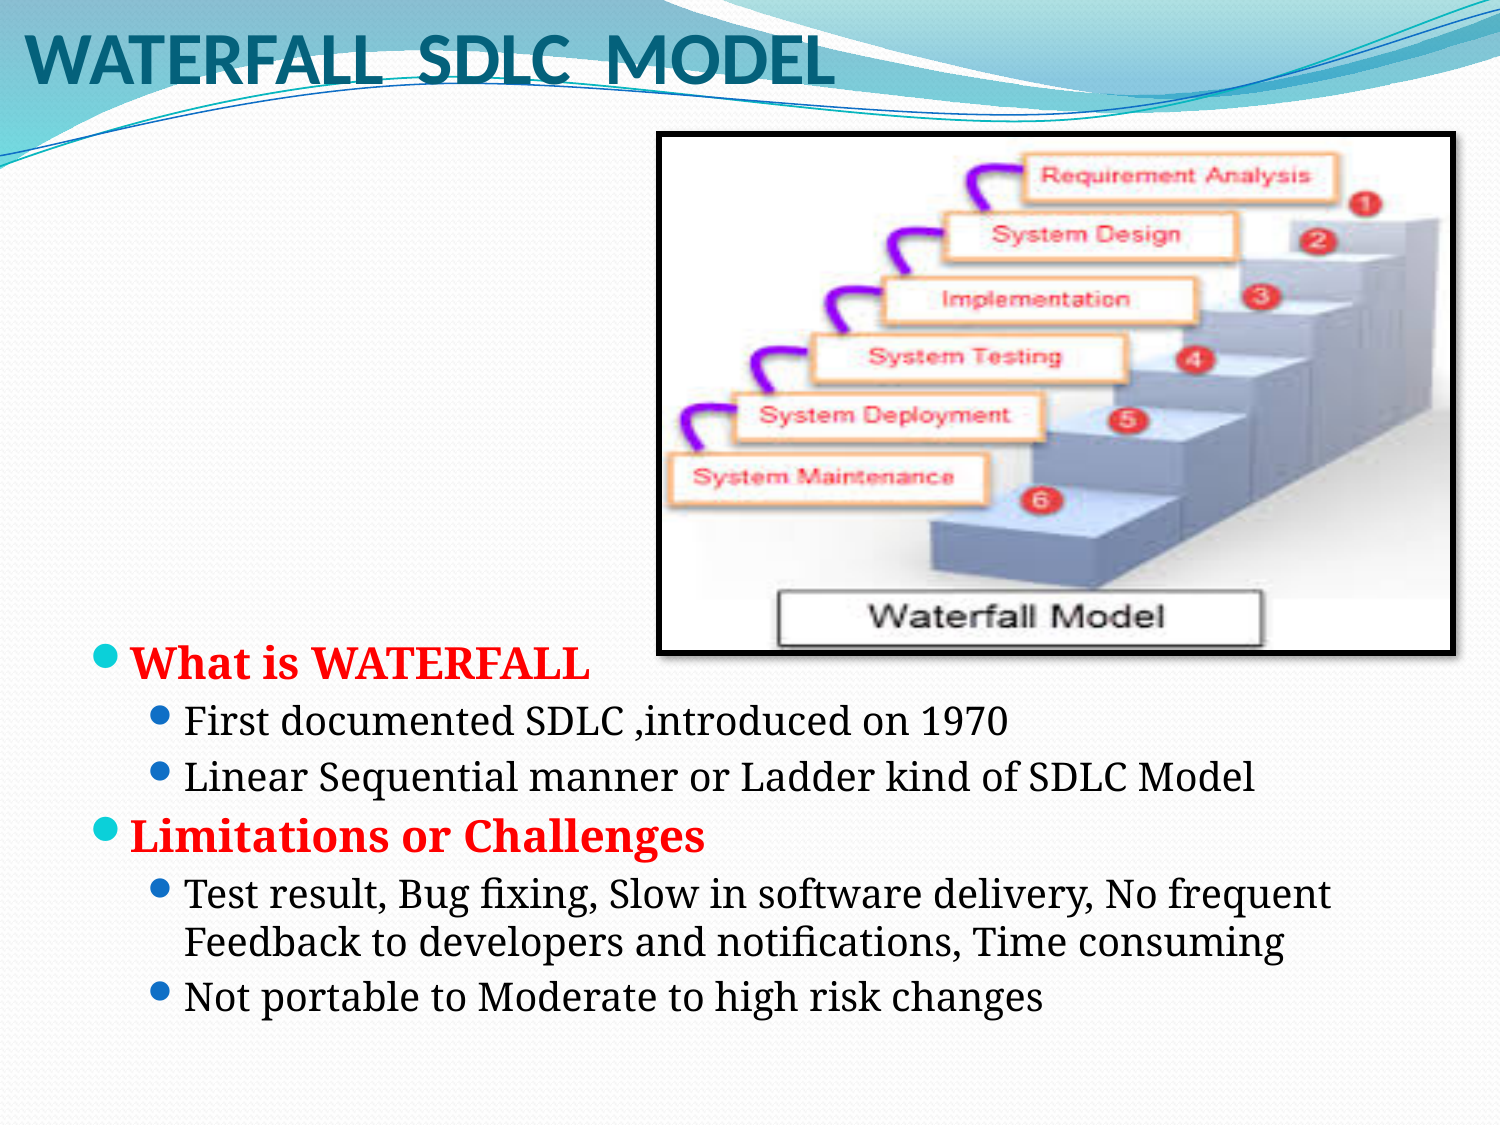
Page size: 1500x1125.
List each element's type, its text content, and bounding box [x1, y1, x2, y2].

title WATERFALL SDLC MODEL [24, 0, 1375, 100]
list What is WATERFALL First documented SDLC ,introduced on 1970 Linear Sequential manner or Ladder kind of SDLC Model Limitations or Challenges Test result, Bug fixing, Slow in software delivery, No frequent Feedback to developers and notifications, Time consuming Not portable to Moderate to high risk changes [75, 317, 1425, 1038]
picture [662, 137, 1451, 651]
